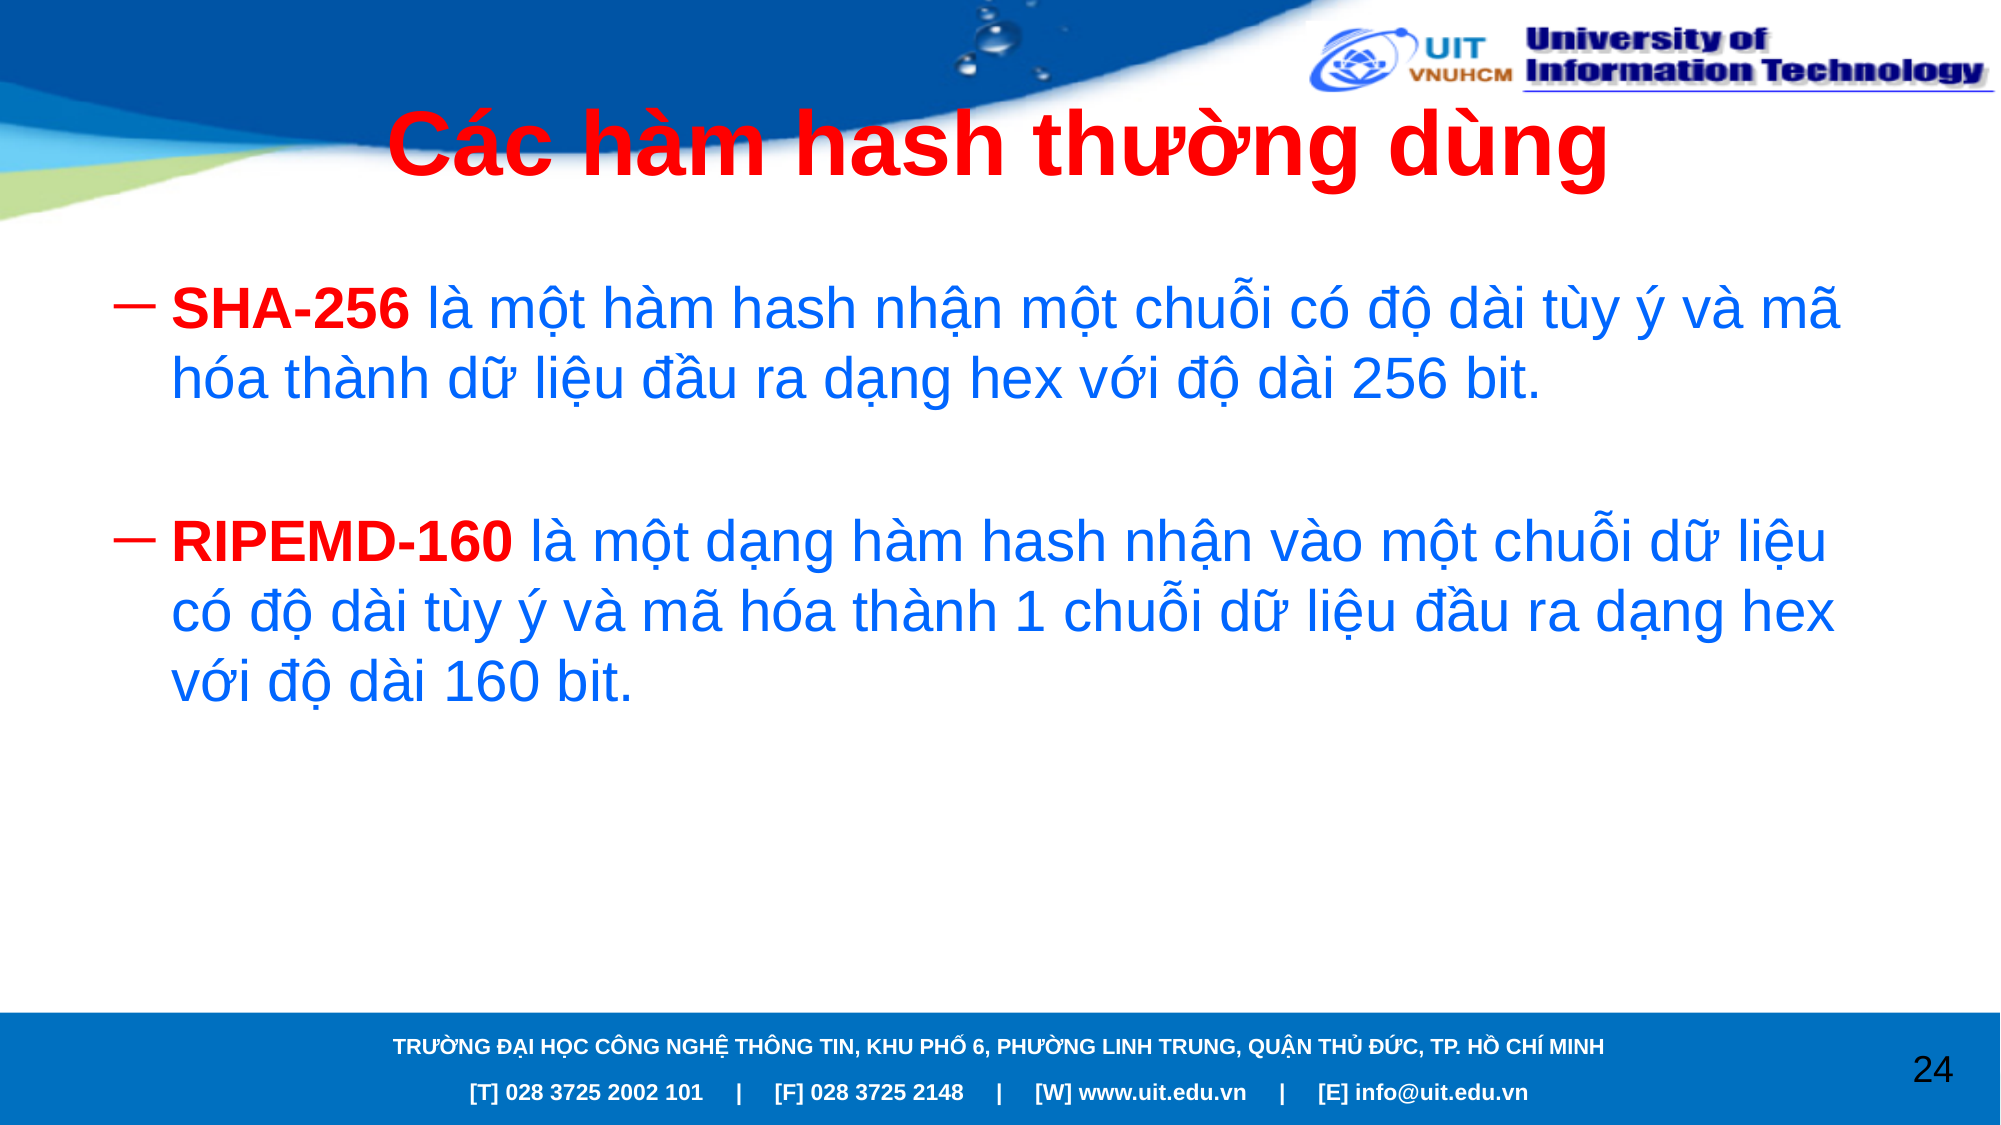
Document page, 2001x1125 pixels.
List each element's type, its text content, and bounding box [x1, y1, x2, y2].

picture [0, 0, 2001, 1125]
list SHA-256 là một hàm hash nhận một chuỗi có độ dài tùy ý và mã hóa thành dữ liệu đầu ra dạng hex với độ dài 256 bit. RIPEMD-160 là một dạng hàm hash nhận vào một chuỗi dữ liệu có độ dài tùy ý và mã hóa thành 1 chuỗi dữ liệu đầu ra dạng hex với độ dài 160 bit. [99, 262, 1900, 1005]
title Các hàm hash thường dùng [99, 45, 1900, 233]
